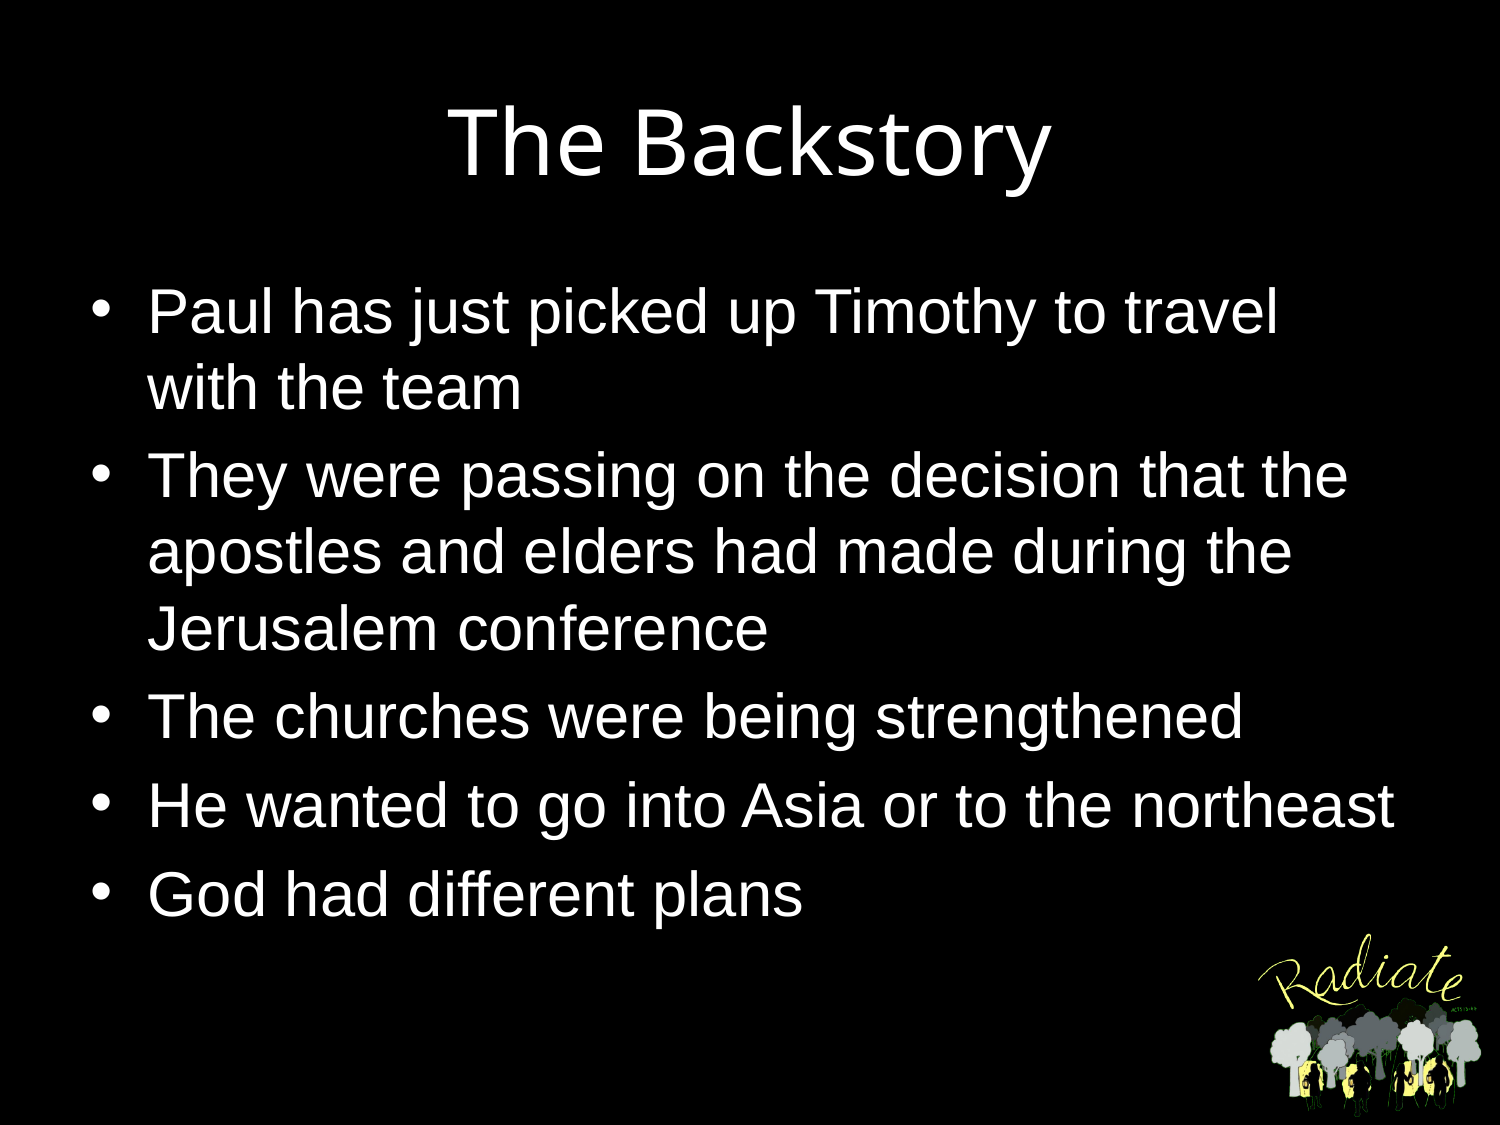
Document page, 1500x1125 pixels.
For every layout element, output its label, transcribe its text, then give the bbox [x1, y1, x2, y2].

picture [1252, 924, 1488, 1125]
title The Backstory [75, 45, 1425, 233]
list Paul has just picked up Timothy to travel with the team They were passing on the decision that the apostles and elders had made during the Jerusalem conference The churches were being strengthened He wanted to go into Asia or to the northeast God had different plans [75, 262, 1425, 950]
